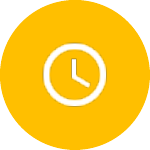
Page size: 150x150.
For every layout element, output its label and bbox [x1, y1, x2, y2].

text_box [0, 0, 150, 150]
picture [37, 37, 113, 113]
